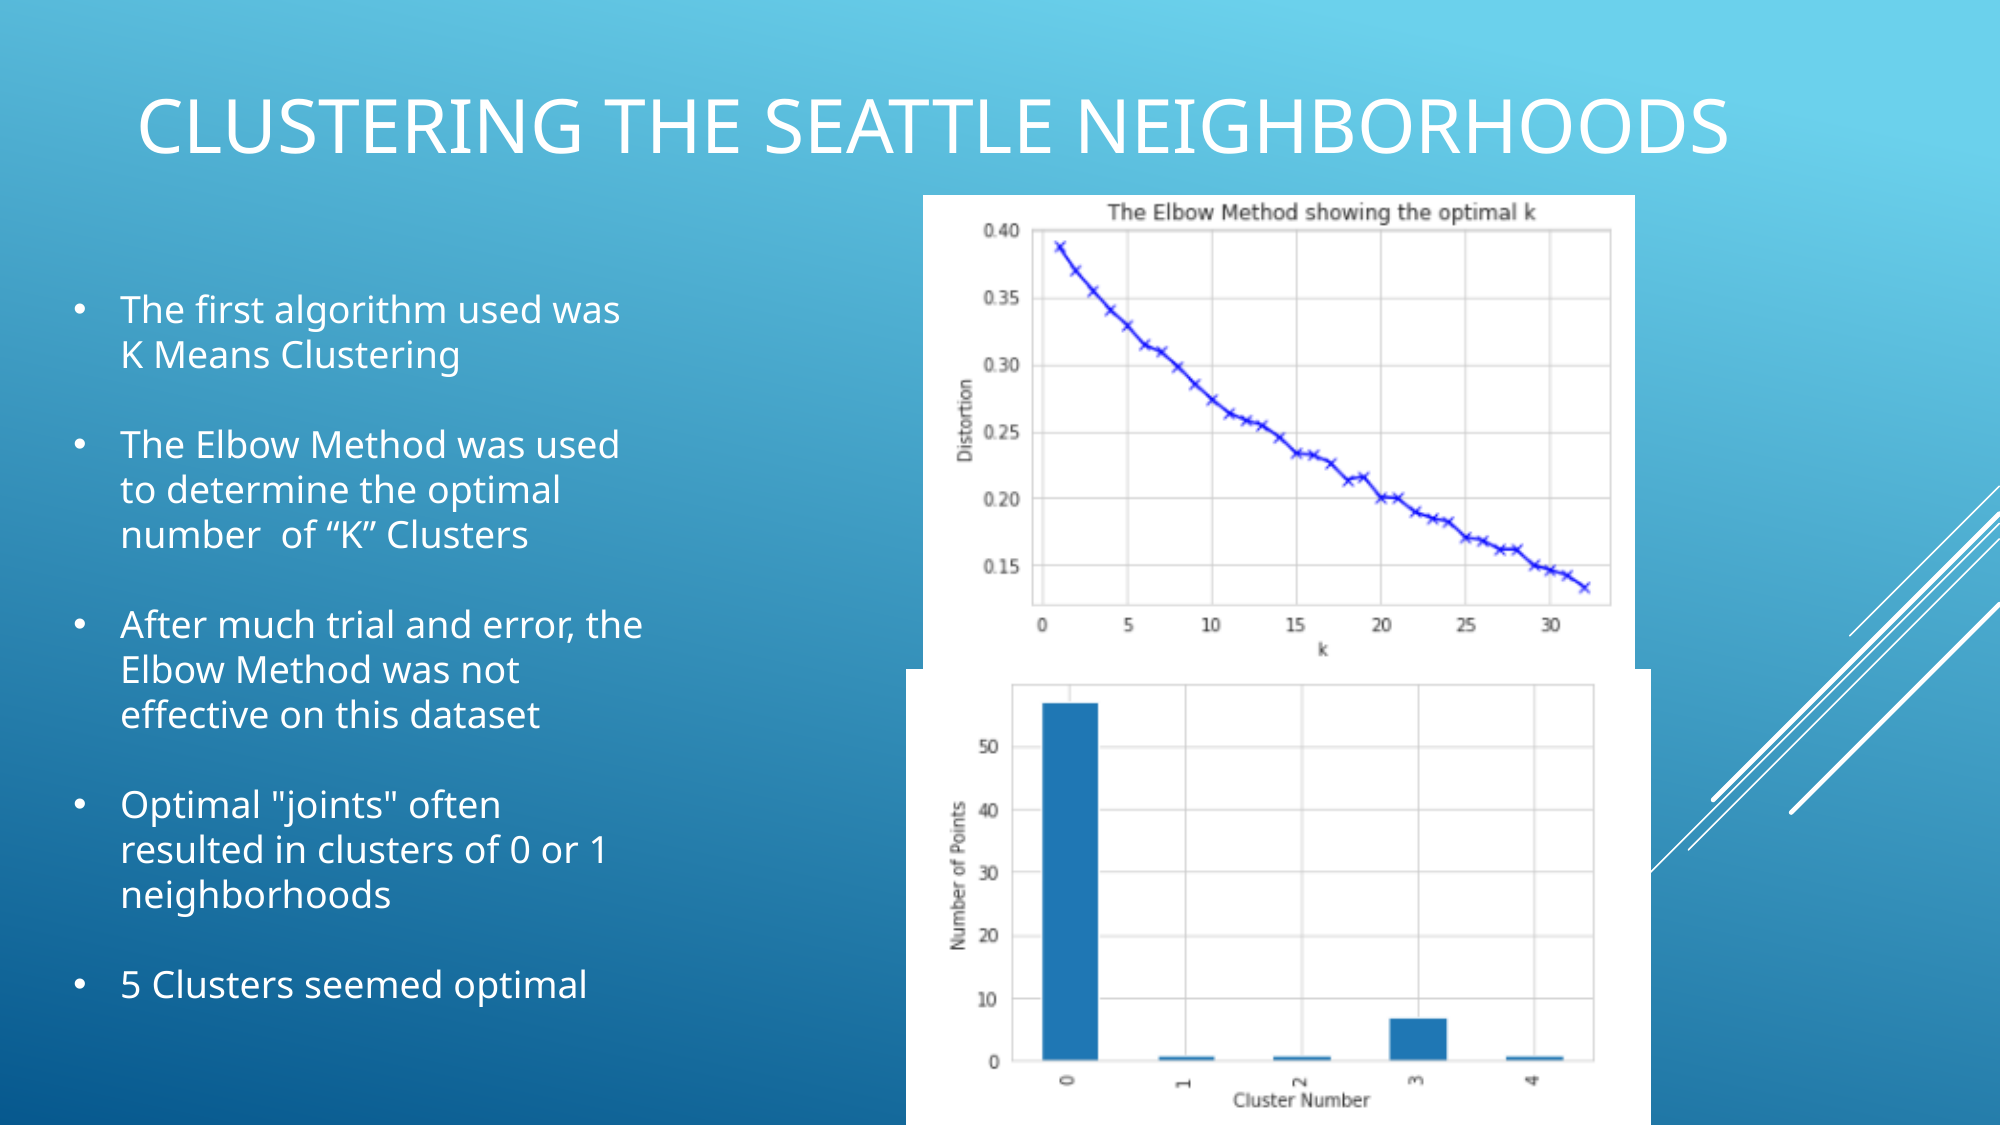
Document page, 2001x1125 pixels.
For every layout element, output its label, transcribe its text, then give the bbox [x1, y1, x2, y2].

picture [906, 195, 1651, 1125]
text_box The first algorithm used was K Means Clustering The Elbow Method was used to determine the optimal number of “K” Clusters After much trial and error, the Elbow Method was not effective on this dataset Optimal "joints" often resulted in clusters of 0 or 1 neighborhoods 5 Clusters seemed optimal [58, 278, 661, 1125]
title Clustering the Seattle Neighborhoods [121, 0, 1750, 248]
